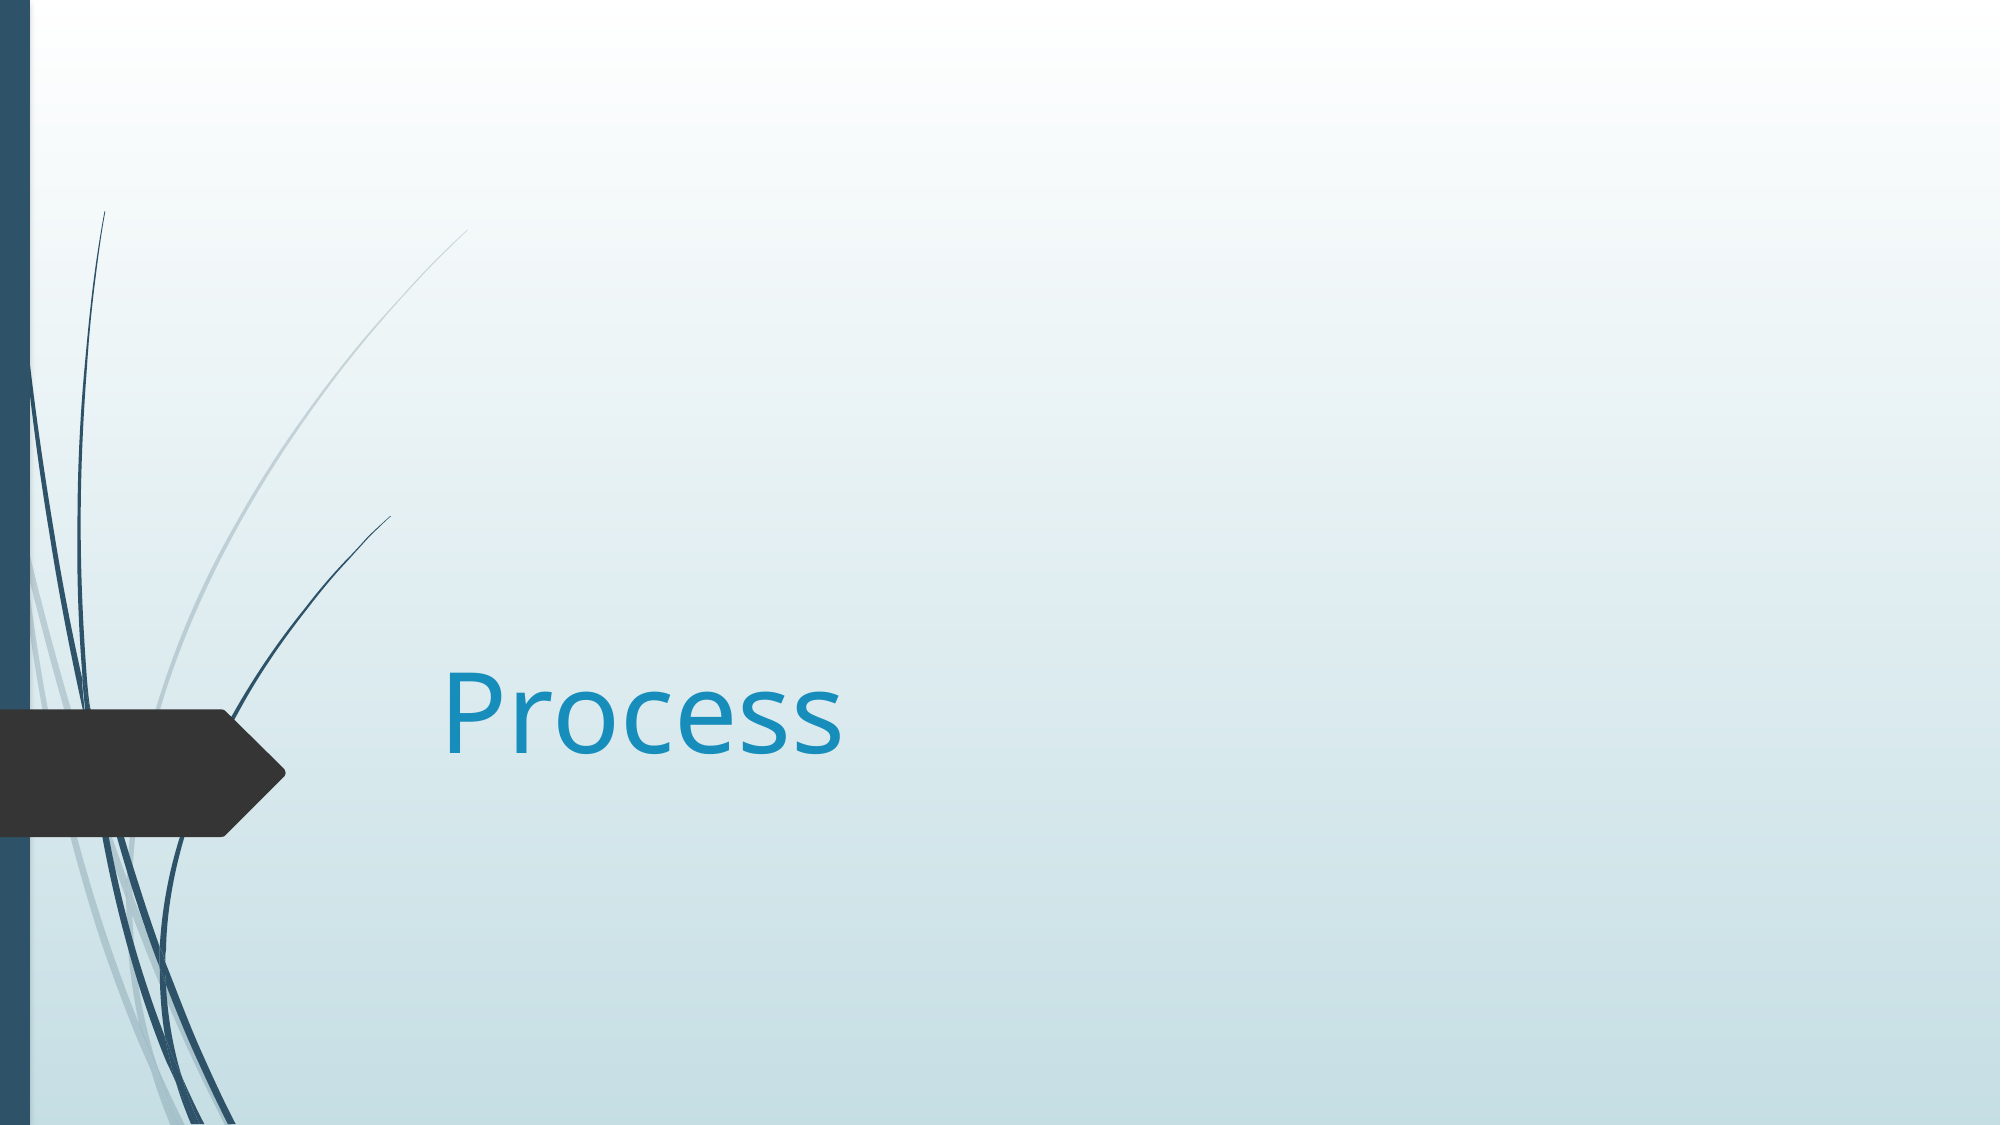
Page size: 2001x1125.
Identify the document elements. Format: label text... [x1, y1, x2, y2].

title Process [424, 412, 1888, 784]
